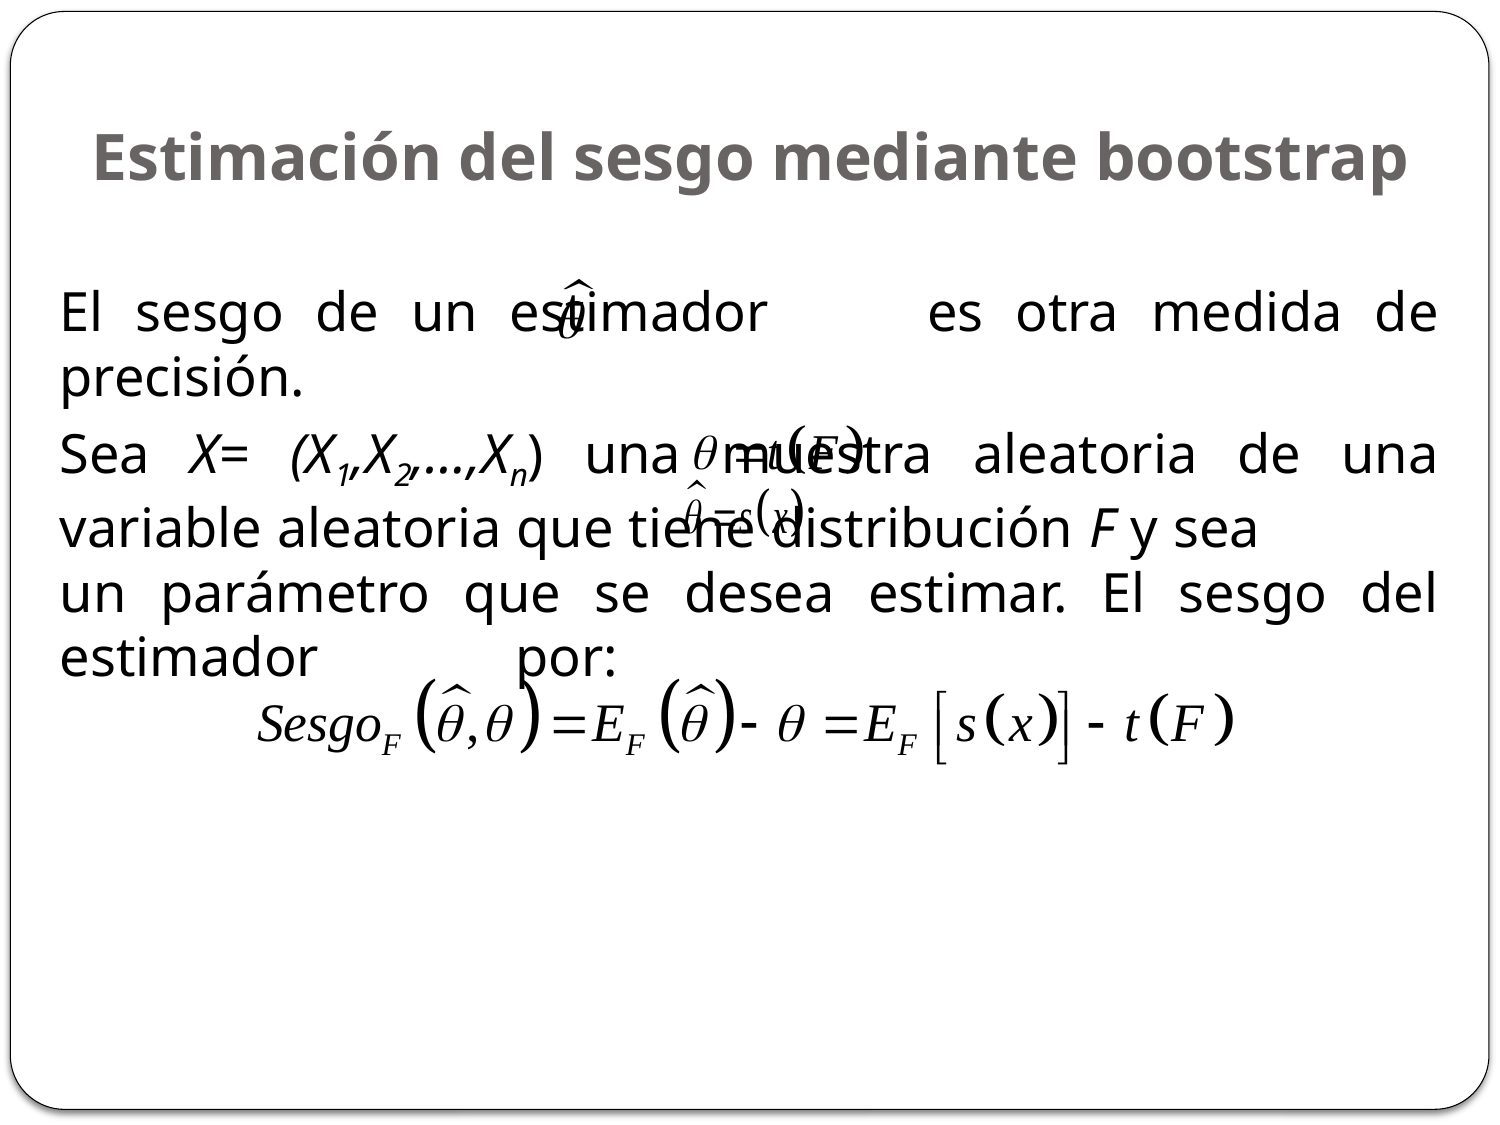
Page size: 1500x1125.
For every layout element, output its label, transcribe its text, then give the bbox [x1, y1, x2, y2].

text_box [678, 470, 810, 563]
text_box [686, 415, 870, 500]
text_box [550, 269, 596, 353]
title Estimación del sesgo mediante bootstrap [76, 35, 1468, 208]
list El sesgo de un estimador es otra medida de precisión. Sea X= (X1,X2,…,Xn) una muestra aleatoria de una variable aleatoria que tiene distribución F y sea un parámetro que se desea estimar. El sesgo del estimador por: [44, 269, 1456, 543]
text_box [248, 669, 1240, 788]
list El sesgo de un estimador es otra medida de precisión. Sea X= (X1,X2,…,Xn) una muestra aleatoria de una variable aleatoria que tiene distribución F y sea un parámetro que se desea estimar. El sesgo del estimador por: [44, 548, 1456, 997]
